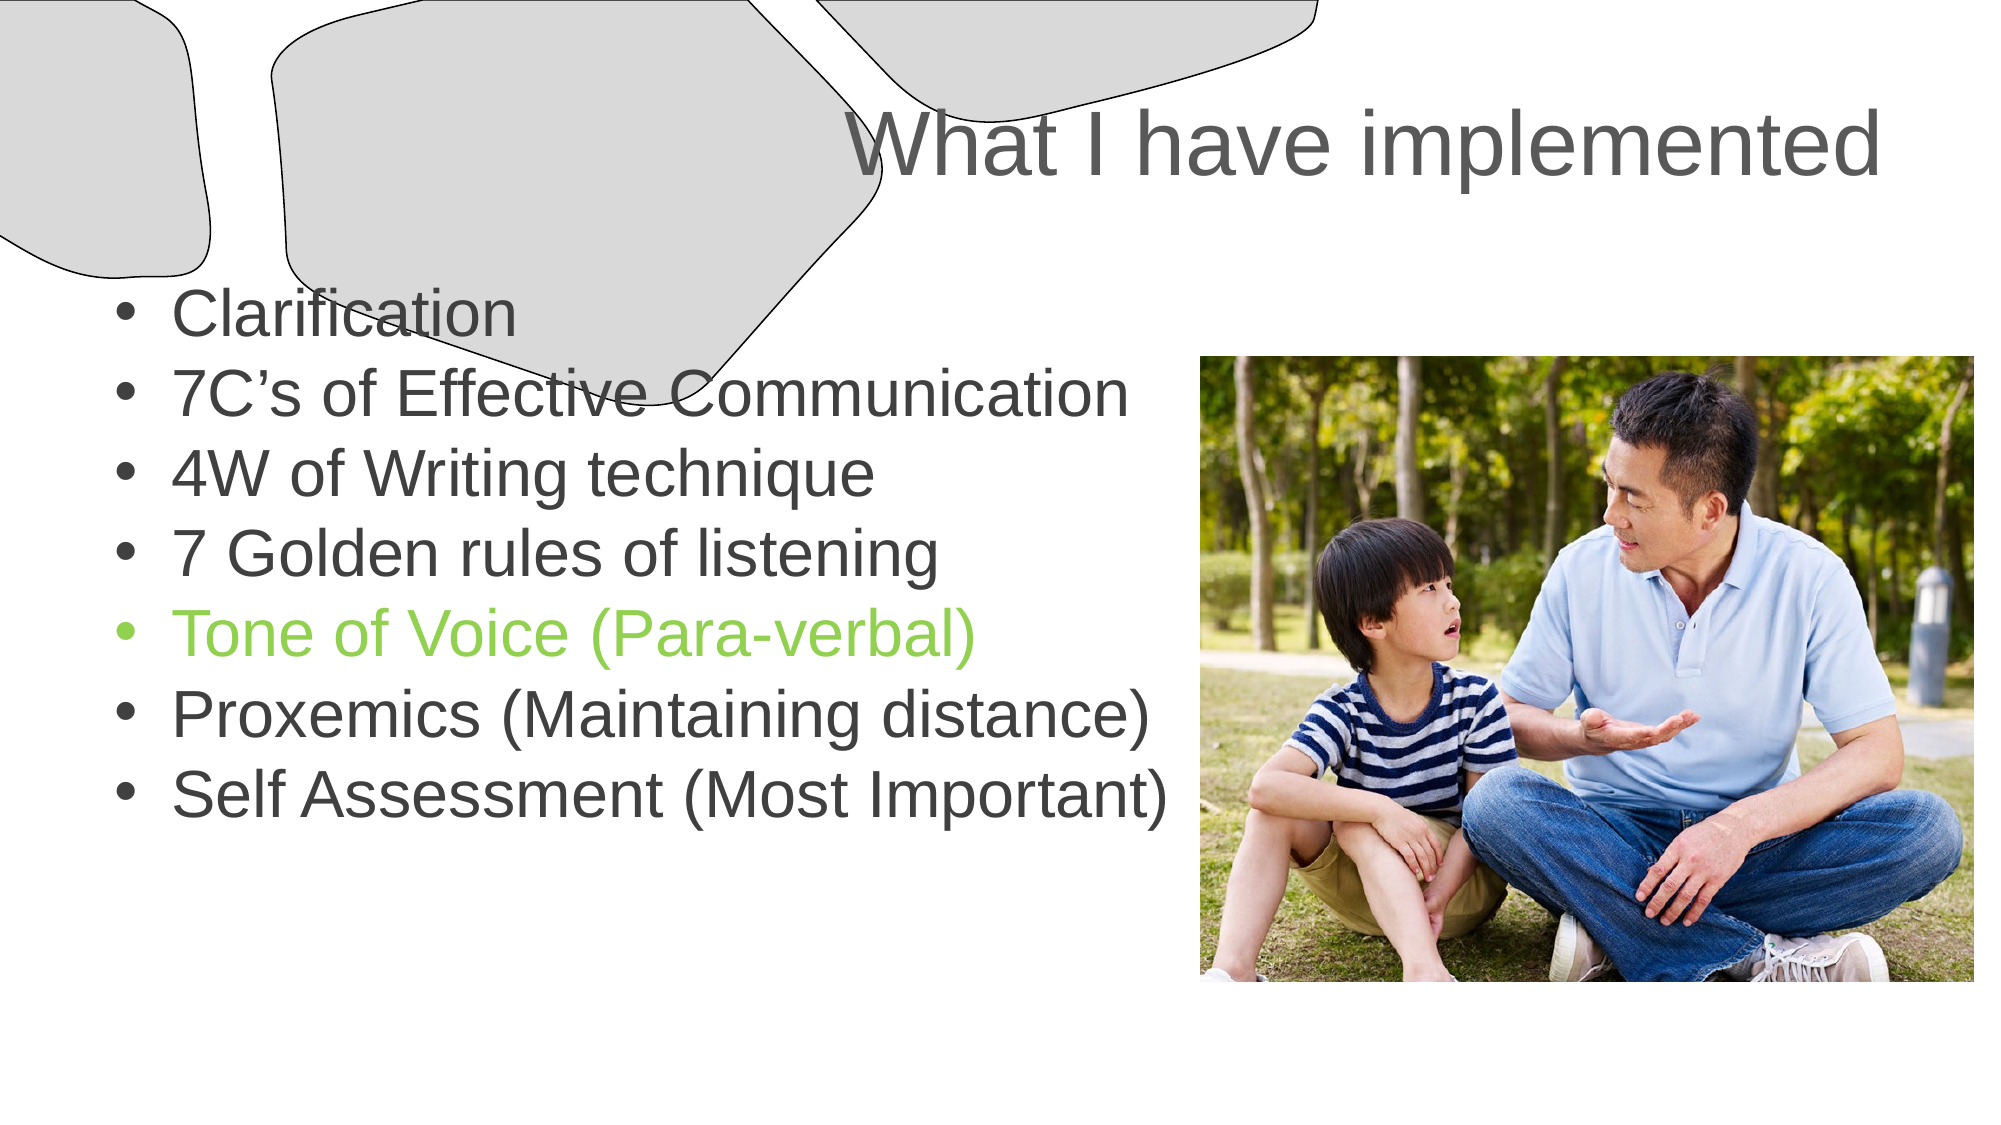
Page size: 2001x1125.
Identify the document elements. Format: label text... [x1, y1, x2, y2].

text_box Clarification 7C’s of Effective Communication 4W of Writing technique 7 Golden rules of listening Tone of Voice (Para-verbal) Proxemics (Maintaining distance) Self Assessment (Most Important) [99, 262, 1900, 1005]
picture [1199, 356, 1975, 982]
text_box What I have implemented [99, 45, 1900, 233]
